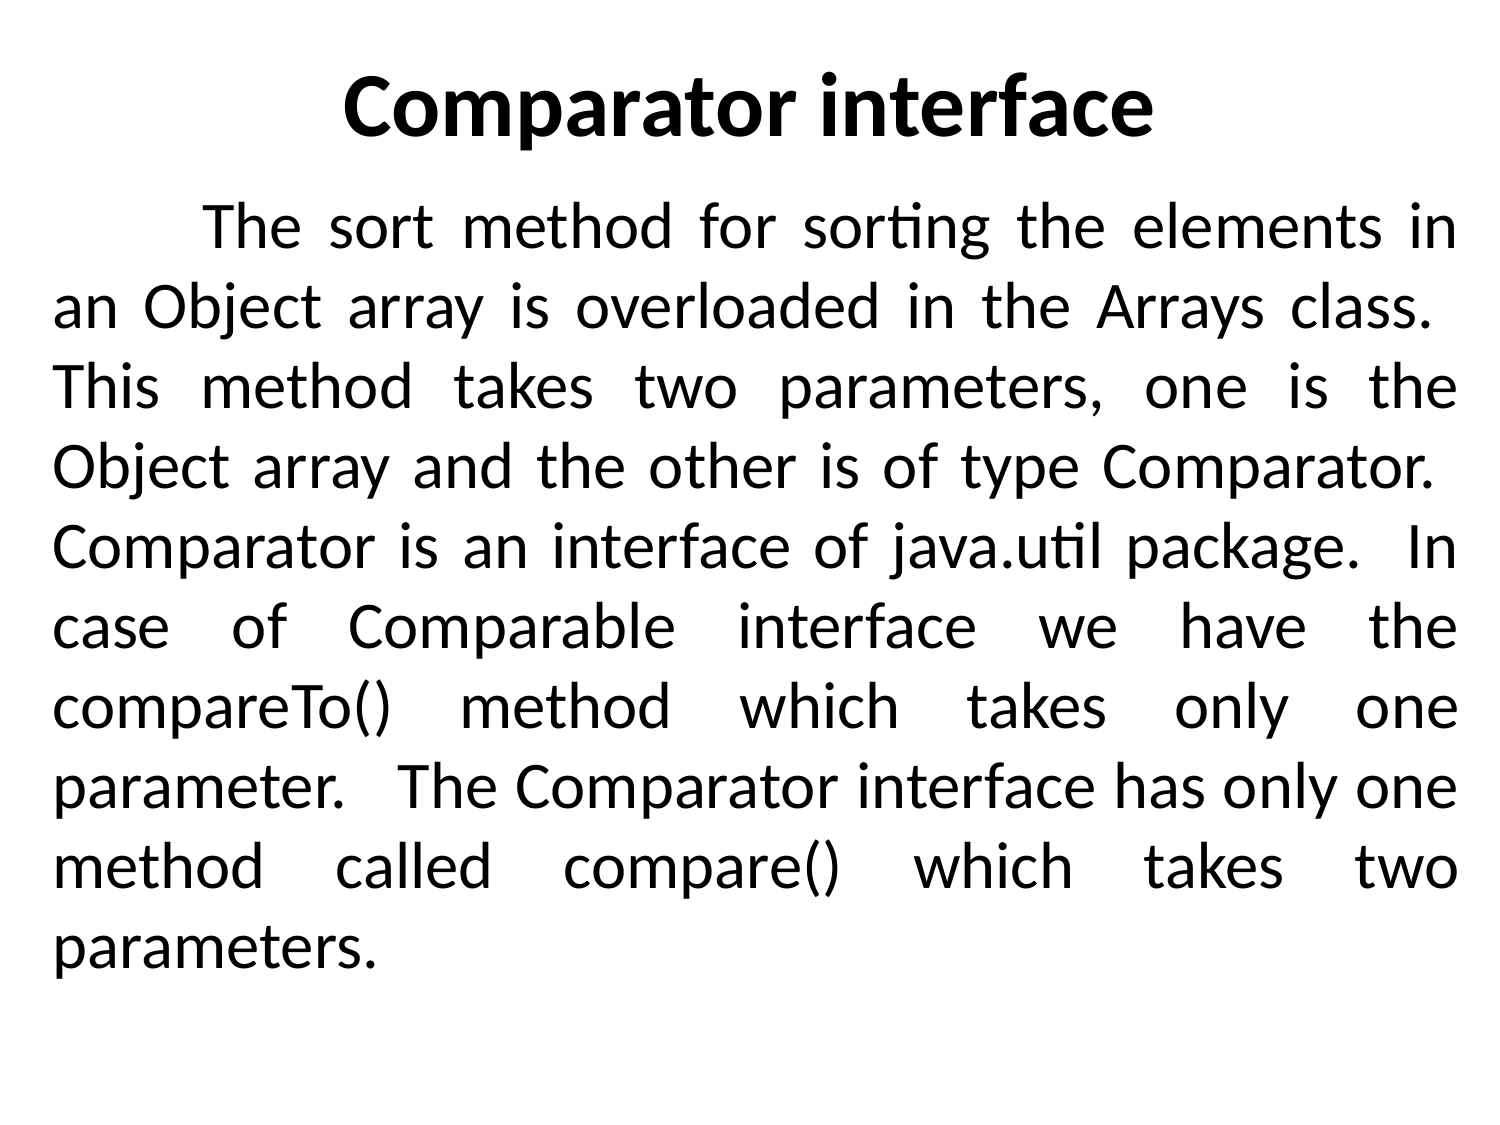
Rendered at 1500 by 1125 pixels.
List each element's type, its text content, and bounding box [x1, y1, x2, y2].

text_box The sort method for sorting the elements in an Object array is overloaded in the Arrays class. This method takes two parameters, one is the Object array and the other is of type Comparator. Comparator is an interface of java.util package. In case of Comparable interface we have the compareTo() method which takes only one parameter. The Comparator interface has only one method called compare() which takes two parameters. [37, 174, 1475, 990]
title Comparator interface [0, 24, 1500, 175]
